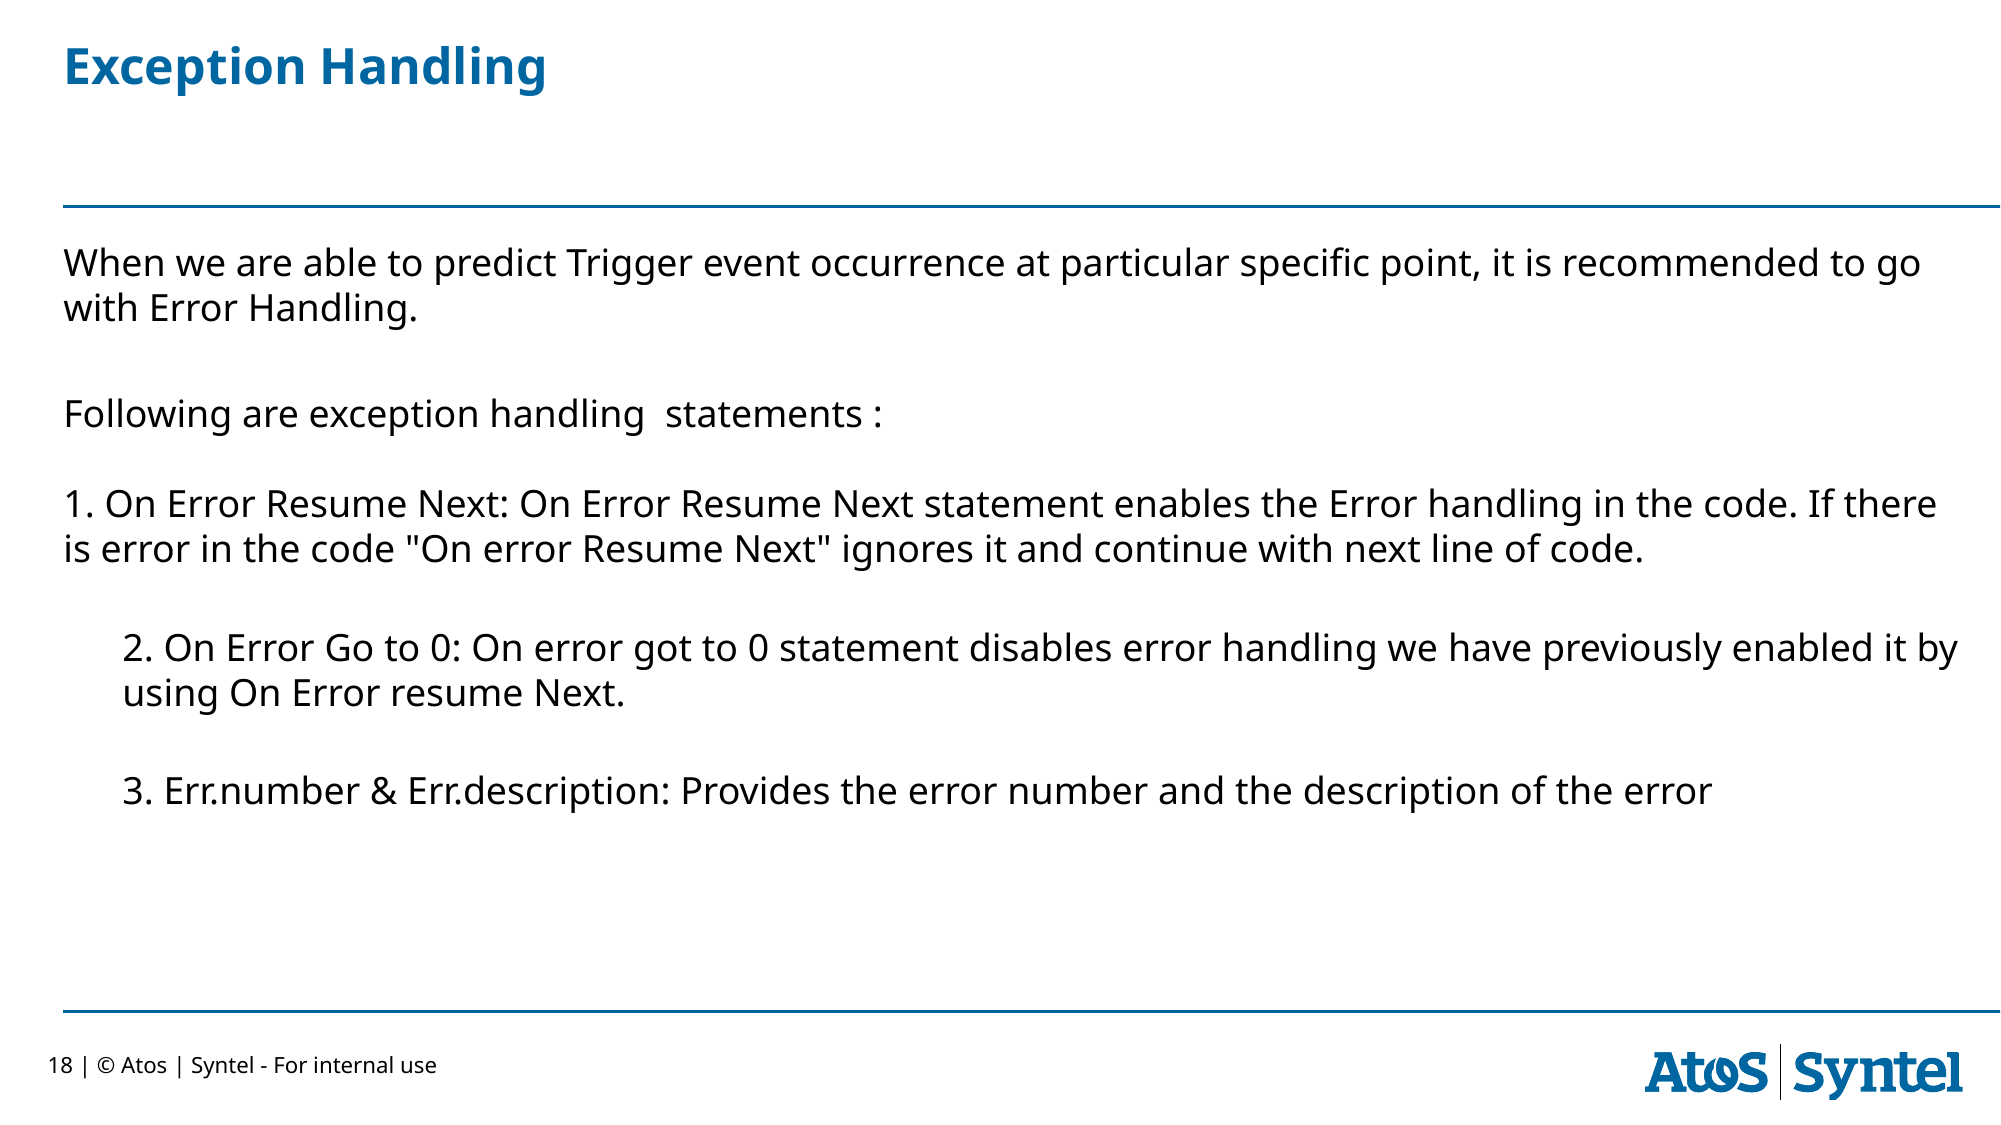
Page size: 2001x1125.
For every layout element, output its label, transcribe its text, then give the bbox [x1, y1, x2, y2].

title Exception Handling [63, 26, 1961, 151]
list When we are able to predict Trigger event occurrence at particular specific point, it is recommended to go with Error Handling. Following are exception handling statements : 1. On Error Resume Next: On Error Resume Next statement enables the Error handling in the code. If there is error in the code "On error Resume Next" ignores it and continue with next line of code. 2. On Error Go to 0: On error got to 0 statement disables error handling we have previously enabled it by using On Error resume Next. 3. Err.number & Err.description: Provides the error number and the description of the error [63, 238, 1961, 983]
